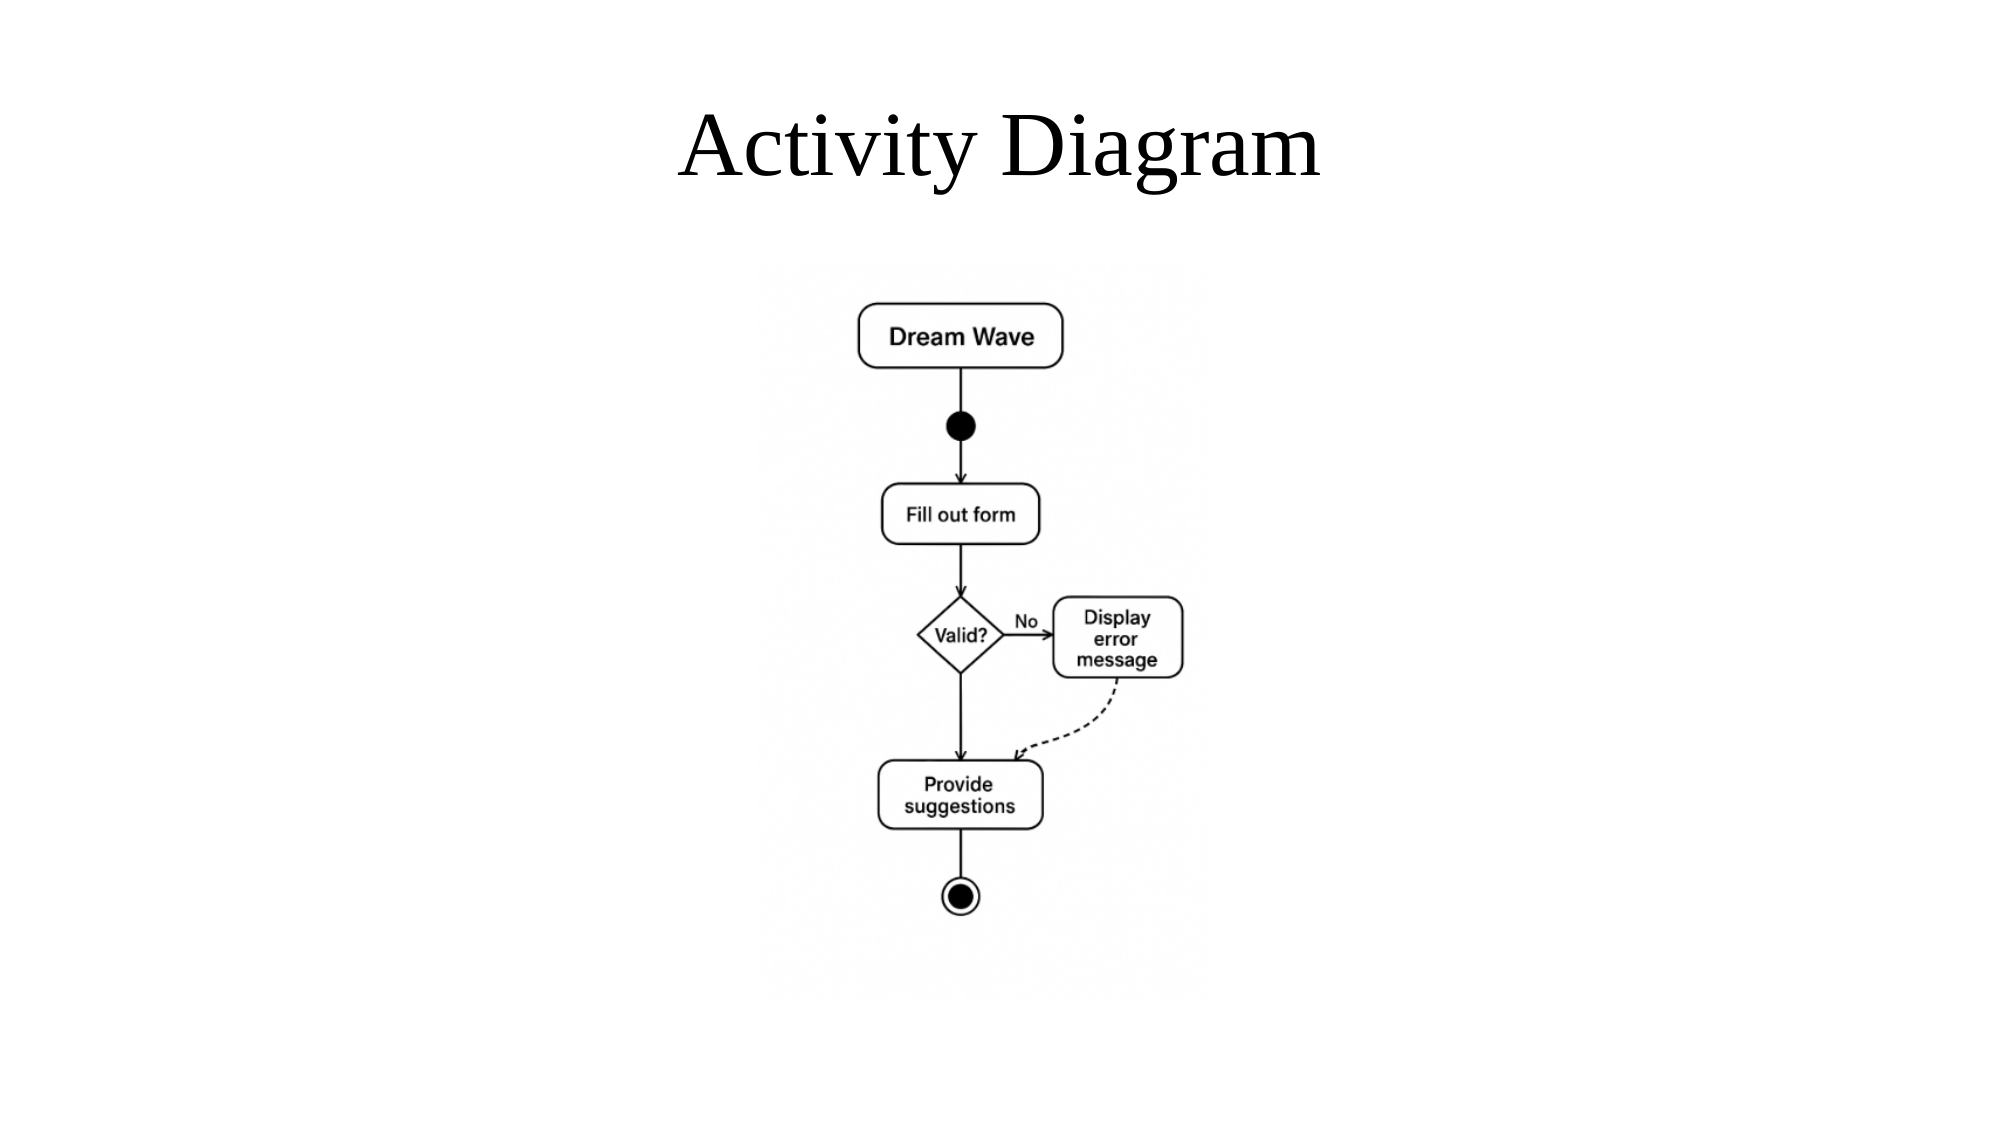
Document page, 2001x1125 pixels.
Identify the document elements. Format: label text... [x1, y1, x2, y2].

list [755, 262, 1244, 1006]
title Activity Diagram [99, 45, 1900, 233]
